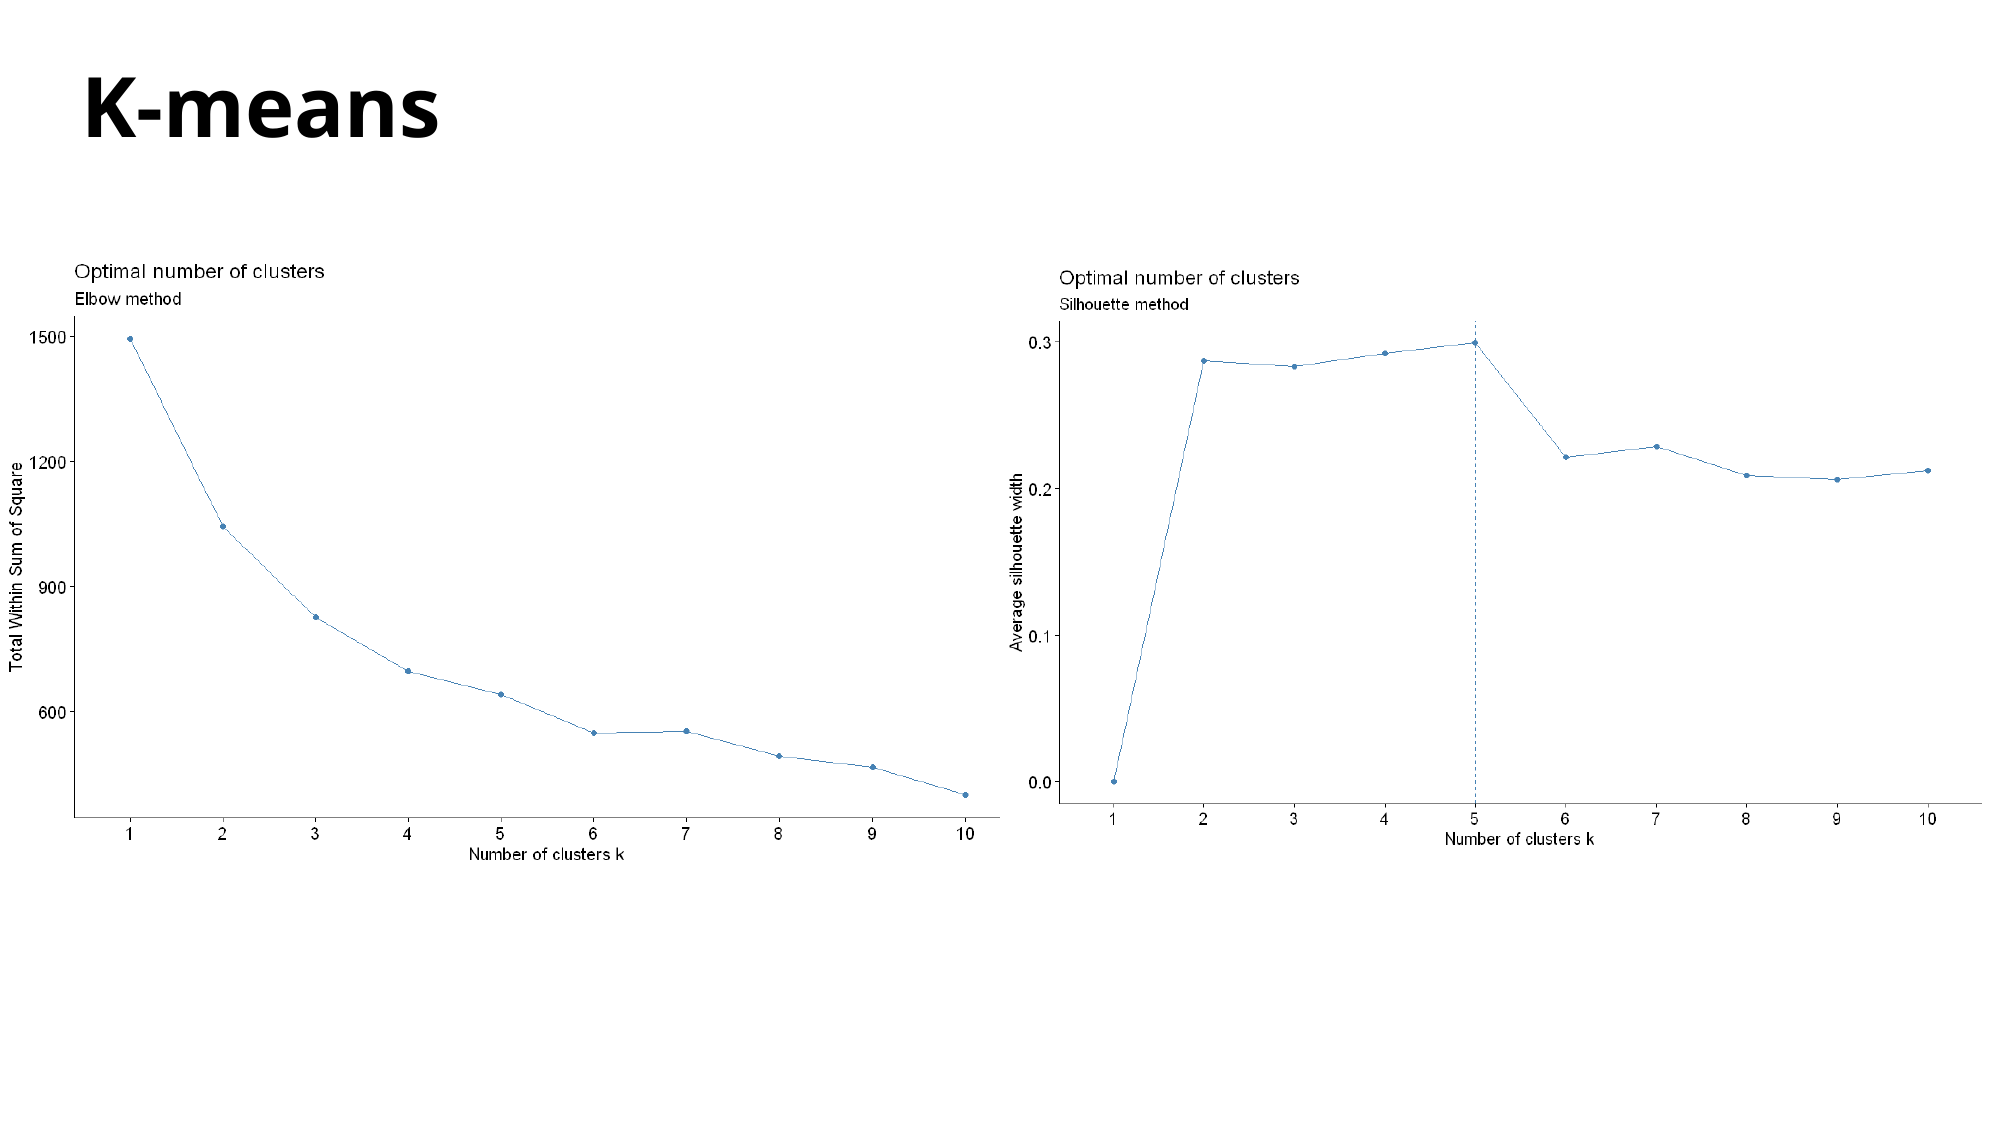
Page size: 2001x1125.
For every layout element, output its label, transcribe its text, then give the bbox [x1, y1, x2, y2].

text_box K-means [66, 46, 614, 254]
picture [0, 254, 1990, 871]
